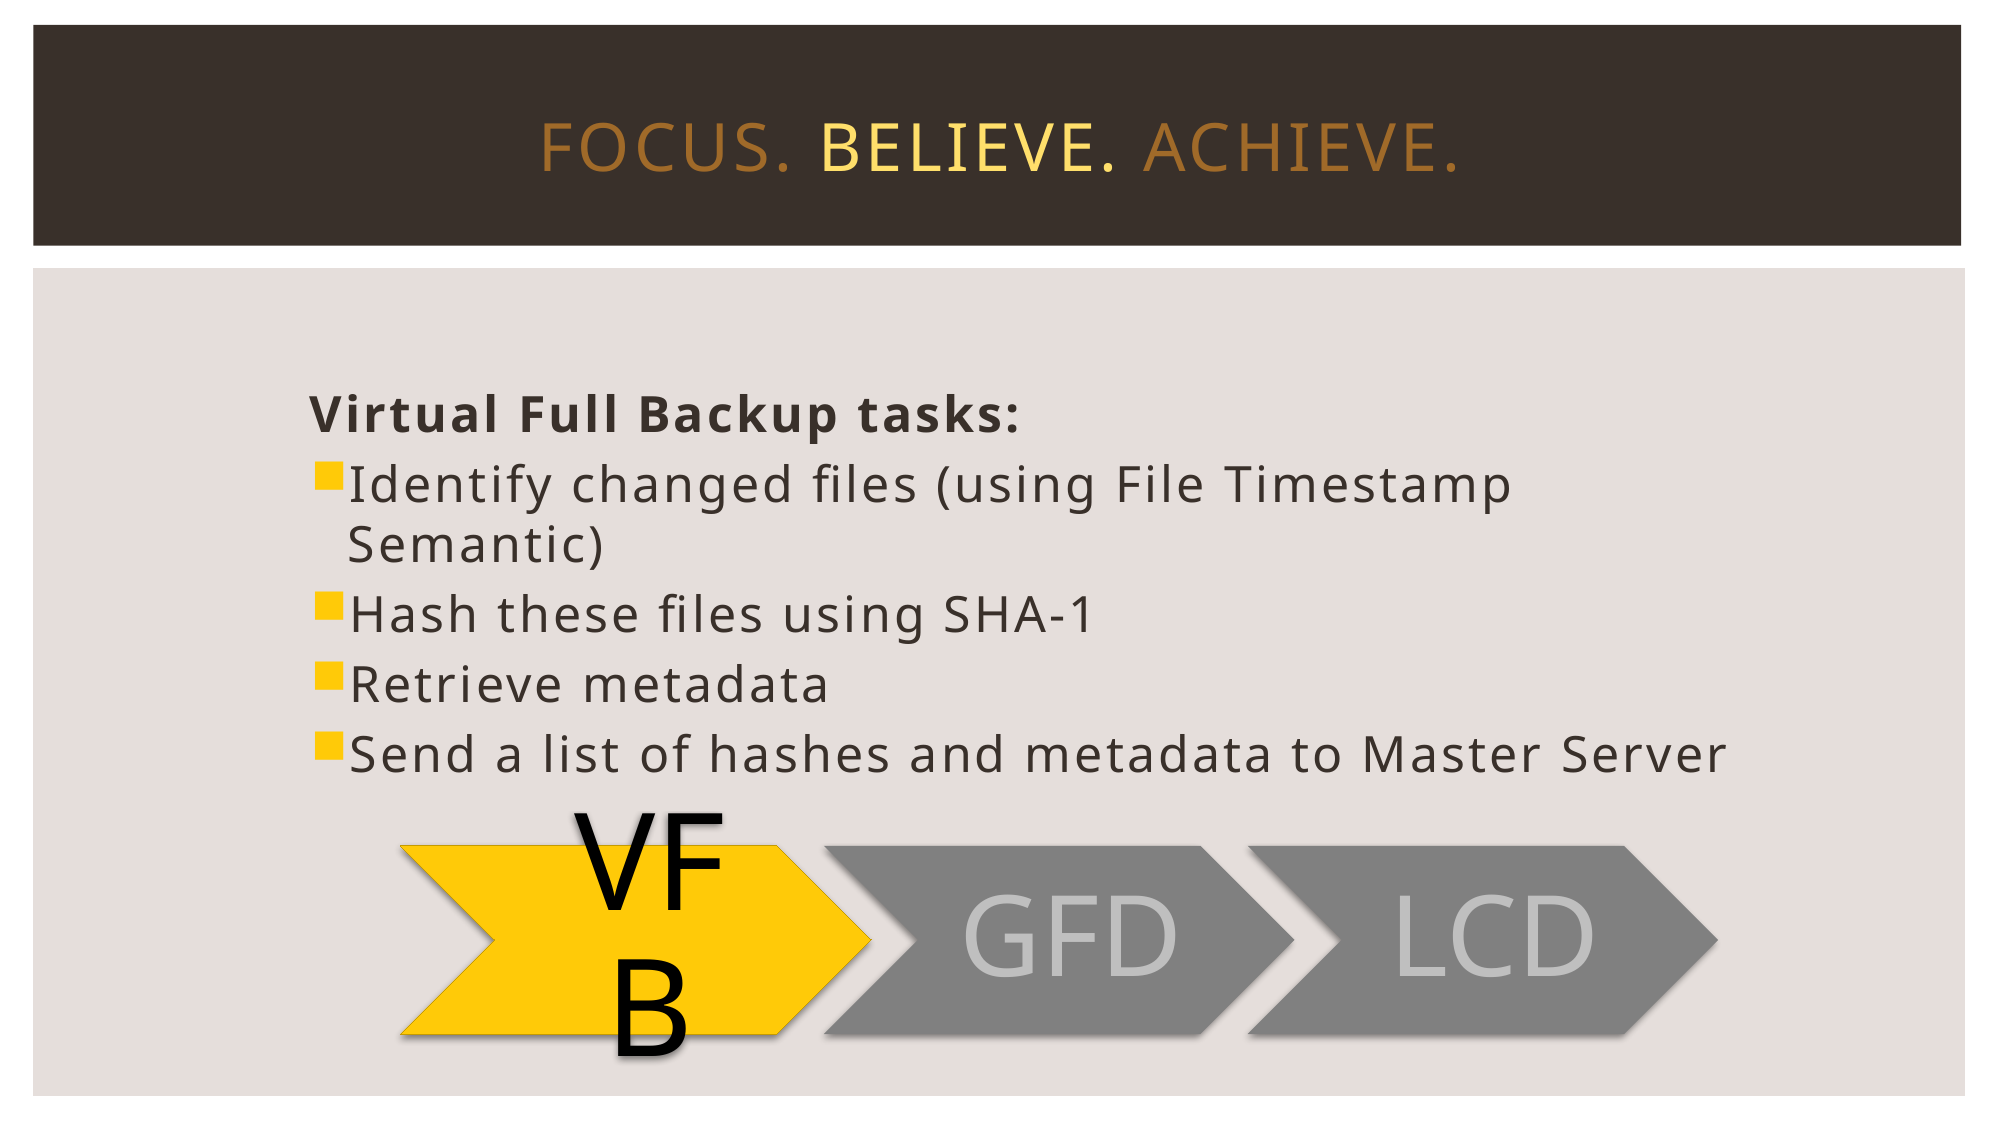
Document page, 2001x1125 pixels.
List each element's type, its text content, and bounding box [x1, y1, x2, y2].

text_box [399, 693, 1719, 1125]
title FOCUS. BELIEVE. Achieve. [83, 58, 1917, 232]
list Virtual Full Backup tasks: Identify changed files (using File Timestamp Semantic) Hash these files using SHA-1 Retrieve metadata Send a list of hashes and metadata to Master Server [287, 375, 1788, 975]
